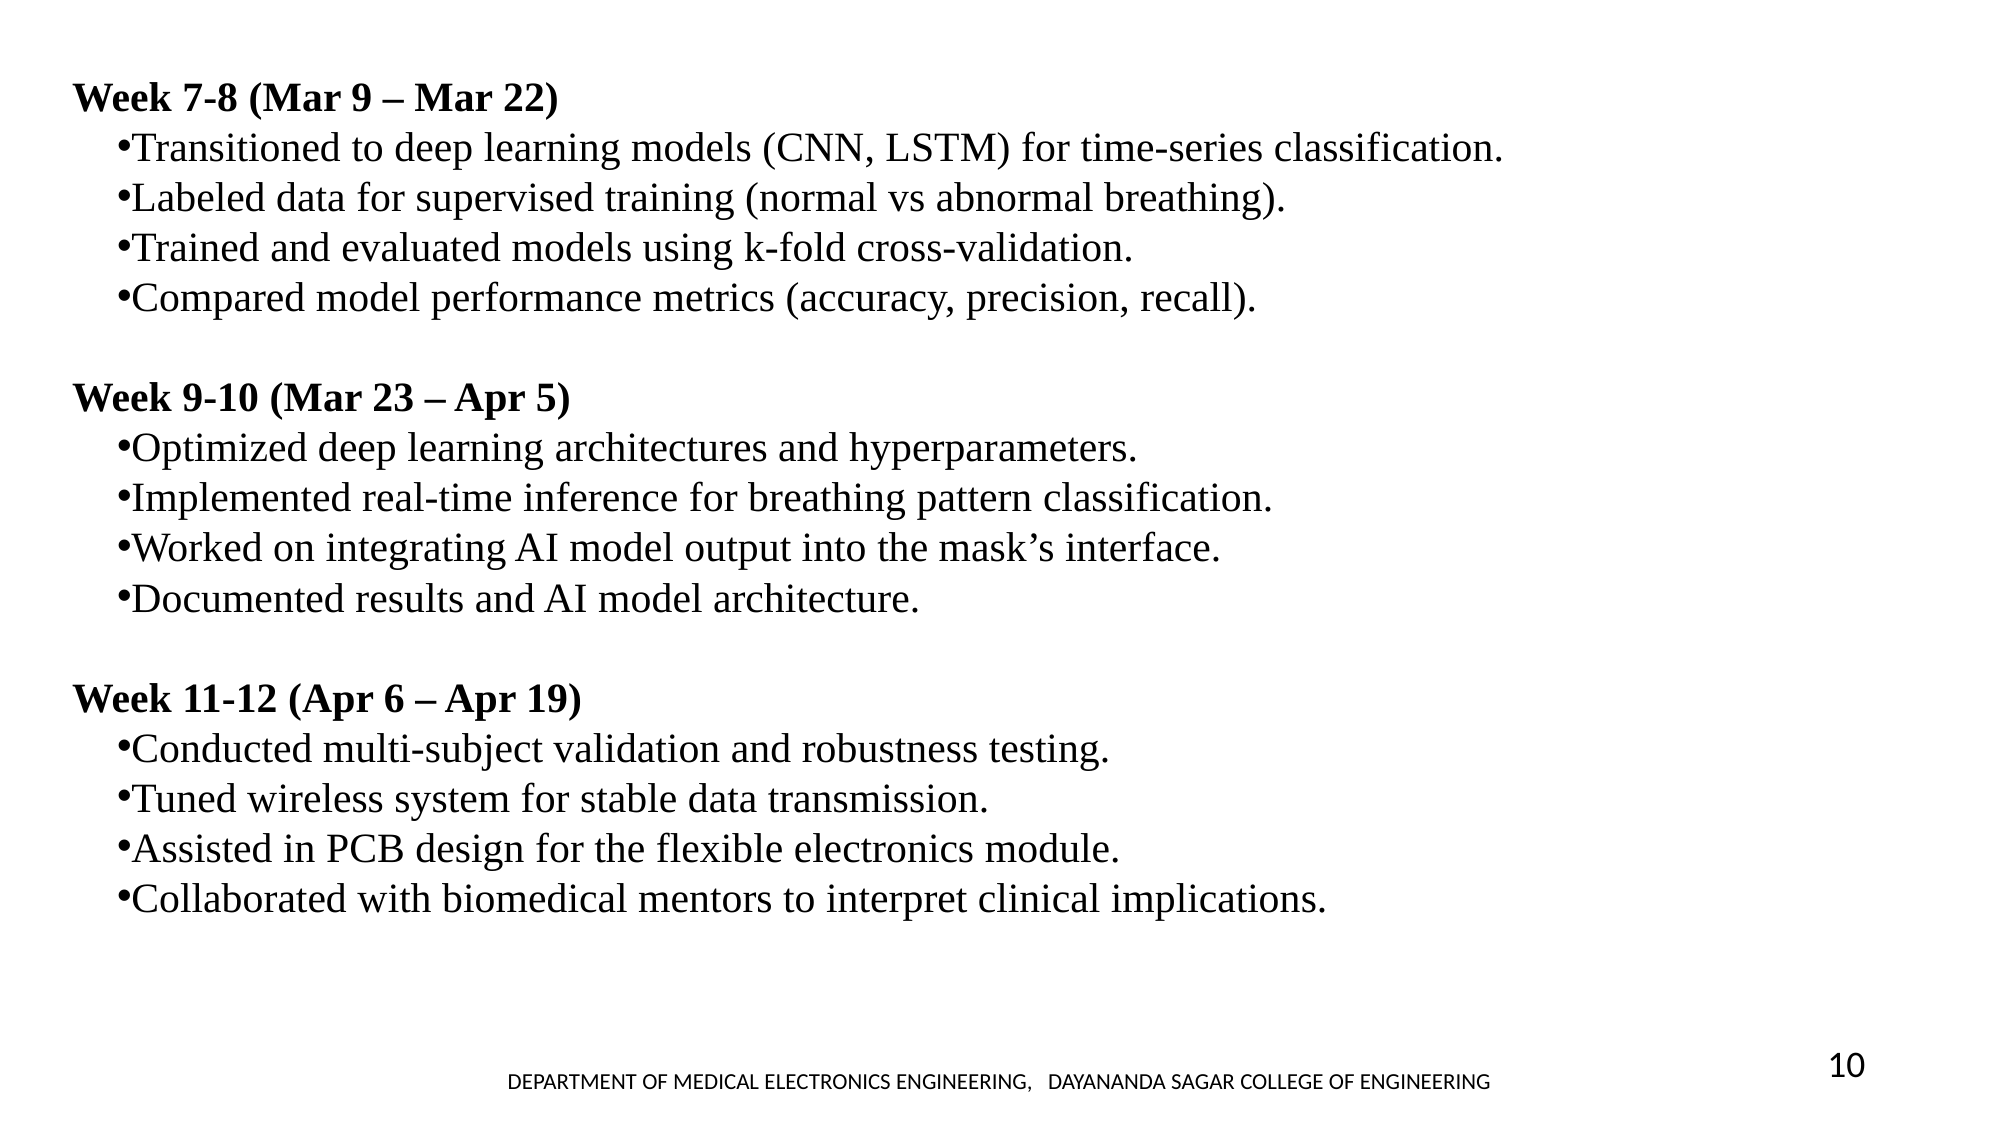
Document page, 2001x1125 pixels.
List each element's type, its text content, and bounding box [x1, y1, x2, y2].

text_box 10 [1812, 1032, 1916, 1092]
text_box Week 7-8 (Mar 9 – Mar 22) Transitioned to deep learning models (CNN, LSTM) for time-series classification. Labeled data for supervised training (normal vs abnormal breathing). Trained and evaluated models using k-fold cross-validation. Compared model performance metrics (accuracy, precision, recall). Week 9-10 (Mar 23 – Apr 5) Optimized deep learning architectures and hyperparameters. Implemented real-time inference for breathing pattern classification. Worked on integrating AI model output into the mask’s interface. Documented results and AI model architecture. Week 11-12 (Apr 6 – Apr 19) Conducted multi-subject validation and robustness testing. Tuned wireless system for stable data transmission. Assisted in PCB design for the flexible electronics module. Collaborated with biomedical mentors to interpret clinical implications. [57, 62, 2000, 973]
footer DEPARTMENT OF MEDICAL ELECTRONICS ENGINEERING, DAYANANDA SAGAR COLLEGE OF ENGINEERING [228, 1050, 1772, 1110]
